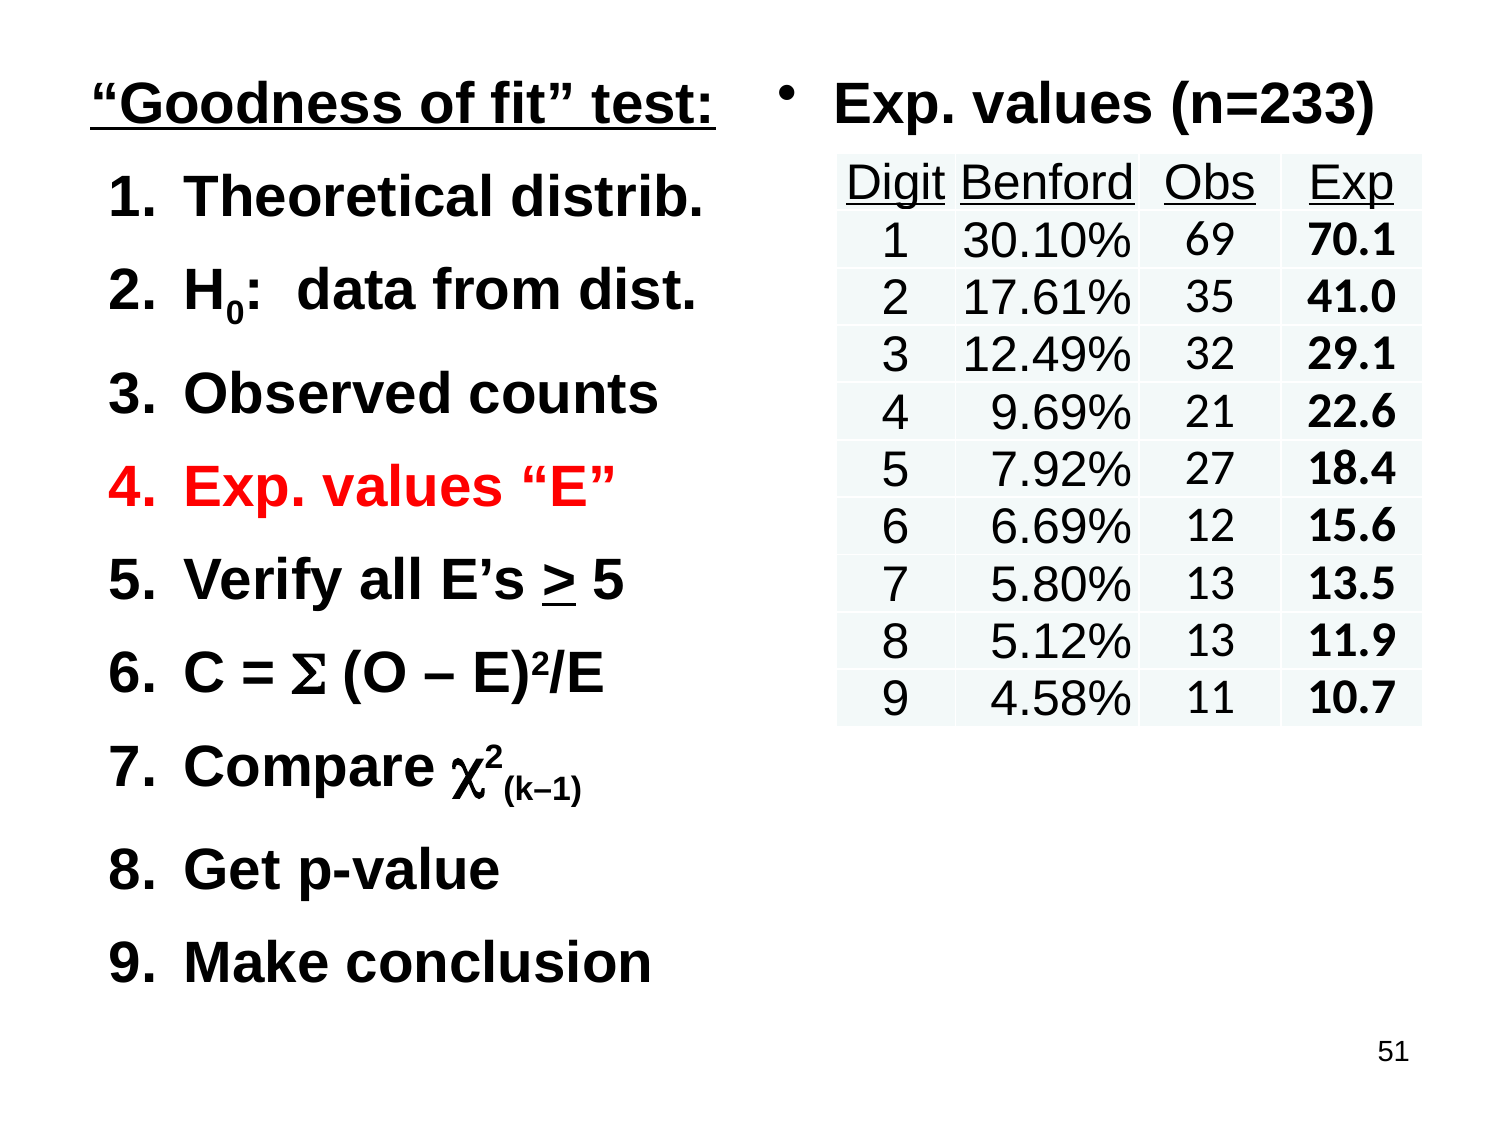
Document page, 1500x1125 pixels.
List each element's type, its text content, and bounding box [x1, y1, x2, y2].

table_cell 2 [837, 269, 955, 324]
table_cell 22.6 [1282, 383, 1422, 439]
slide_number 51 [1074, 1024, 1426, 1103]
table_cell 4.58% [956, 670, 1138, 726]
table_cell 29.1 [1282, 326, 1422, 381]
table_cell 11 [1140, 670, 1280, 726]
table_header Obs [1140, 154, 1280, 209]
table_header Exp [1282, 154, 1422, 209]
table_cell 5.12% [956, 613, 1138, 668]
table_cell 41.0 [1282, 269, 1422, 324]
table_cell 15.6 [1282, 498, 1422, 554]
table_cell 6 [837, 498, 955, 554]
table_cell 9.69% [956, 383, 1138, 439]
table_cell 10.7 [1282, 670, 1422, 726]
table_cell 1 [837, 211, 955, 267]
table_cell 7.92% [956, 441, 1138, 496]
list “Goodness of fit” test: Theoretical distrib. H0: data from dist. Observed counts Exp. values “E” Verify all E’s > 5 C = S (O – E)2/E Compare c2(k–1) Get p-value Make conclusion [75, 57, 738, 1013]
table_cell 12.49% [956, 326, 1138, 381]
table_cell 9 [837, 670, 955, 726]
table_cell 7 [837, 555, 955, 611]
table_cell 13.5 [1282, 555, 1422, 611]
table_cell 5.80% [956, 555, 1138, 611]
table_cell 4 [837, 383, 955, 439]
table_cell 69 [1140, 211, 1280, 267]
table_cell 18.4 [1282, 441, 1422, 496]
table_cell 27 [1140, 441, 1280, 496]
table_cell 70.1 [1282, 211, 1422, 267]
table_cell 35 [1140, 269, 1280, 324]
table_cell 17.61% [956, 269, 1138, 324]
table_cell 5 [837, 441, 955, 496]
table_cell 3 [837, 326, 955, 381]
table_cell 11.9 [1282, 613, 1422, 668]
table_cell 6.69% [956, 498, 1138, 554]
table_cell 13 [1140, 555, 1280, 611]
table_cell 12 [1140, 498, 1280, 554]
list Exp. values (n=233) [762, 57, 1425, 1013]
table_cell 8 [837, 613, 955, 668]
table_cell 21 [1140, 383, 1280, 439]
table_cell 30.10% [956, 211, 1138, 267]
table_cell 32 [1140, 326, 1280, 381]
table_header Benford [956, 154, 1138, 209]
table_cell 13 [1140, 613, 1280, 668]
table_header Digit [837, 154, 955, 209]
